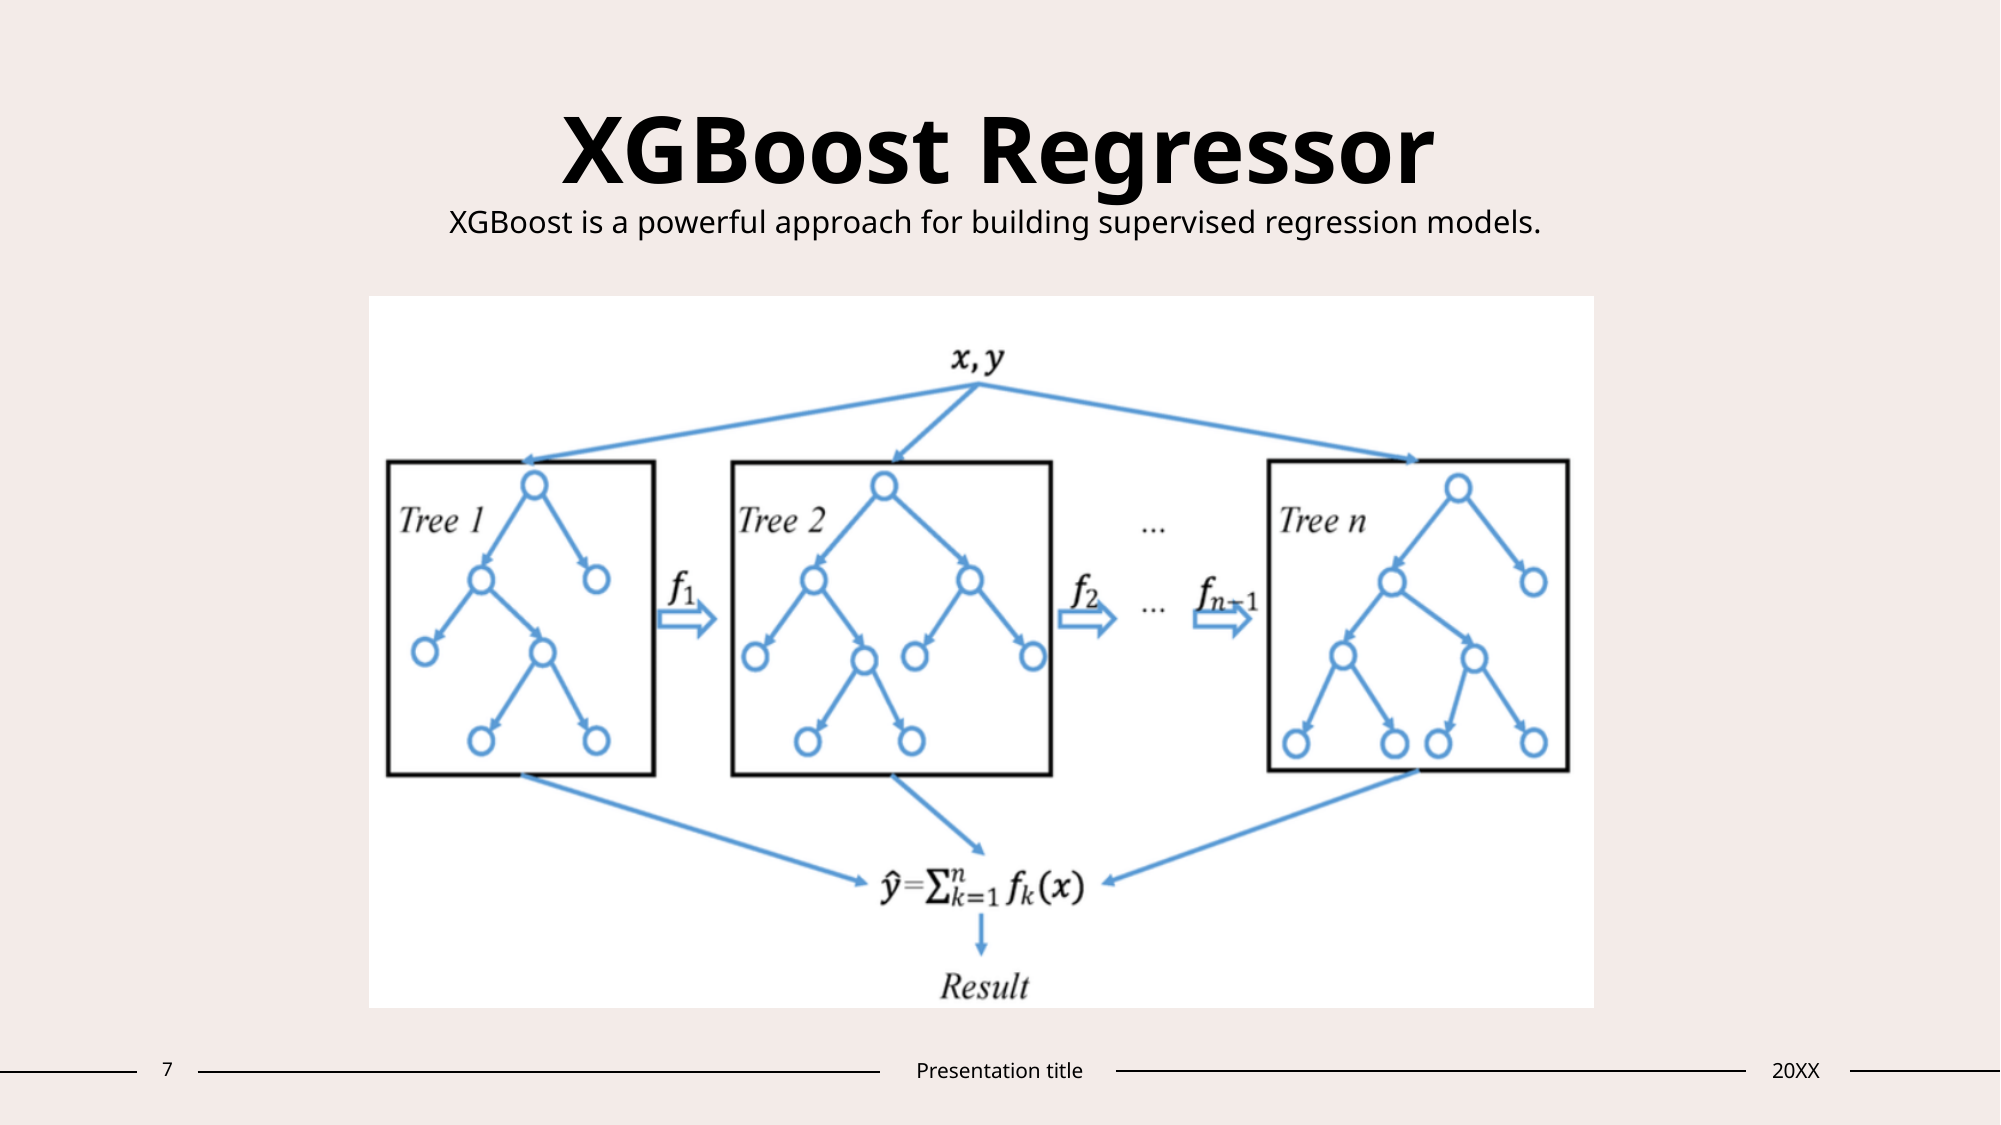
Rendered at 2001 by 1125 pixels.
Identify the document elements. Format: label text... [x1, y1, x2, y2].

slide_number 7 [137, 1050, 198, 1091]
footer Presentation title [879, 1050, 1120, 1091]
title XGBoost Regressor XGBoost is a powerful approach for building supervised regression models. [187, 83, 1813, 285]
slide_number 20XX [1743, 1050, 1849, 1091]
picture [369, 296, 1594, 1008]
